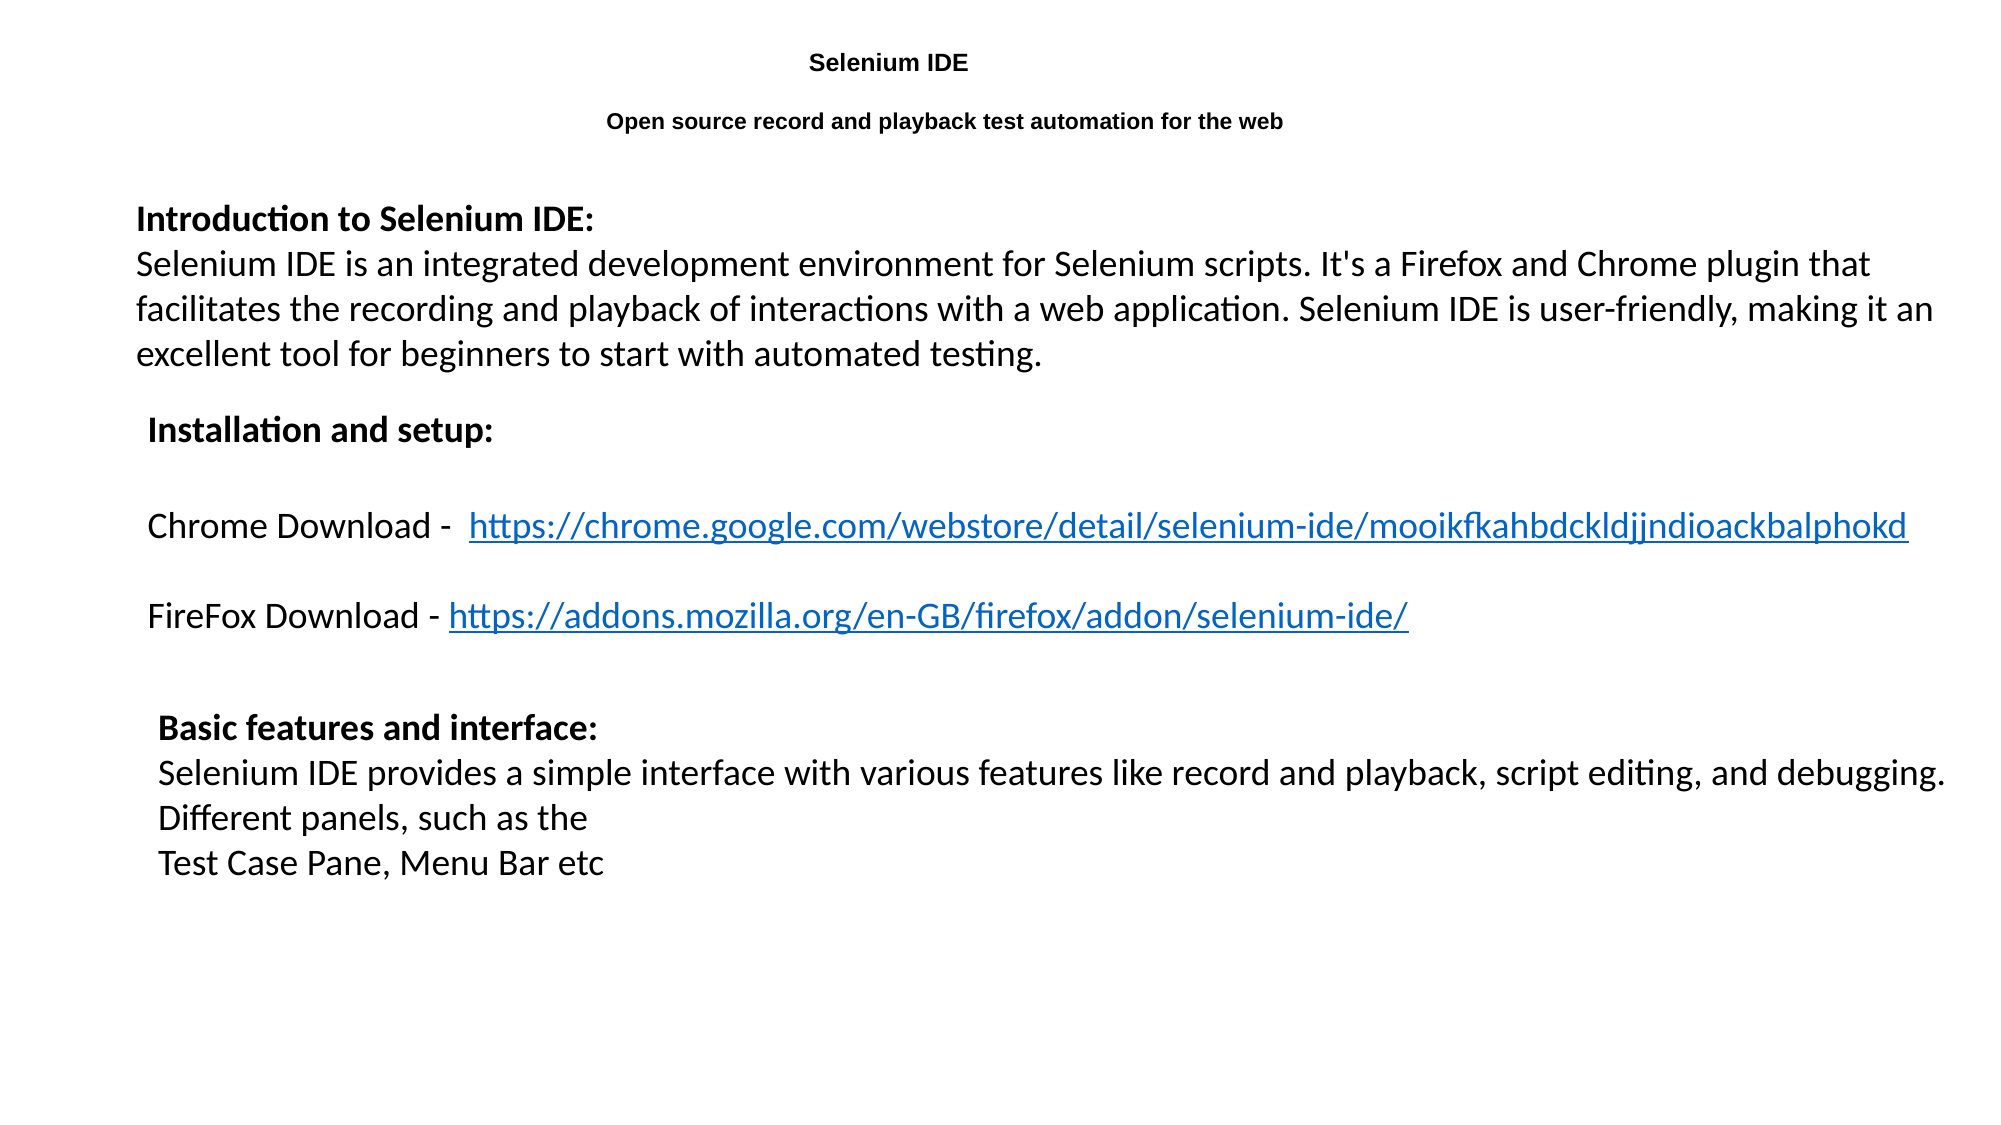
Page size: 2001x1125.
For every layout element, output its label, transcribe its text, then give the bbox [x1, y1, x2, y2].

text_box Introduction to Selenium IDE: Selenium IDE is an integrated development environment for Selenium scripts. It's a Firefox and Chrome plugin that facilitates the recording and playback of interactions with a web application. Selenium IDE is user-friendly, making it an excellent tool for beginners to start with automated testing. [121, 186, 1964, 382]
text_box Basic features and interface: Selenium IDE provides a simple interface with various features like record and playback, script editing, and debugging. Different panels, such as the Test Case Pane, Menu Bar etc [143, 695, 1986, 891]
text_box Selenium IDE Open source record and playback test automation for the web [494, 38, 1446, 186]
text_box Chrome Download - https://chrome.google.com/webstore/detail/selenium-ide/mooikfkahbdckldjjndioackbalphokd FireFox Download - https://addons.mozilla.org/en-GB/firefox/addon/selenium-ide/ [132, 493, 1976, 733]
text_box Installation and setup: [132, 397, 1154, 458]
